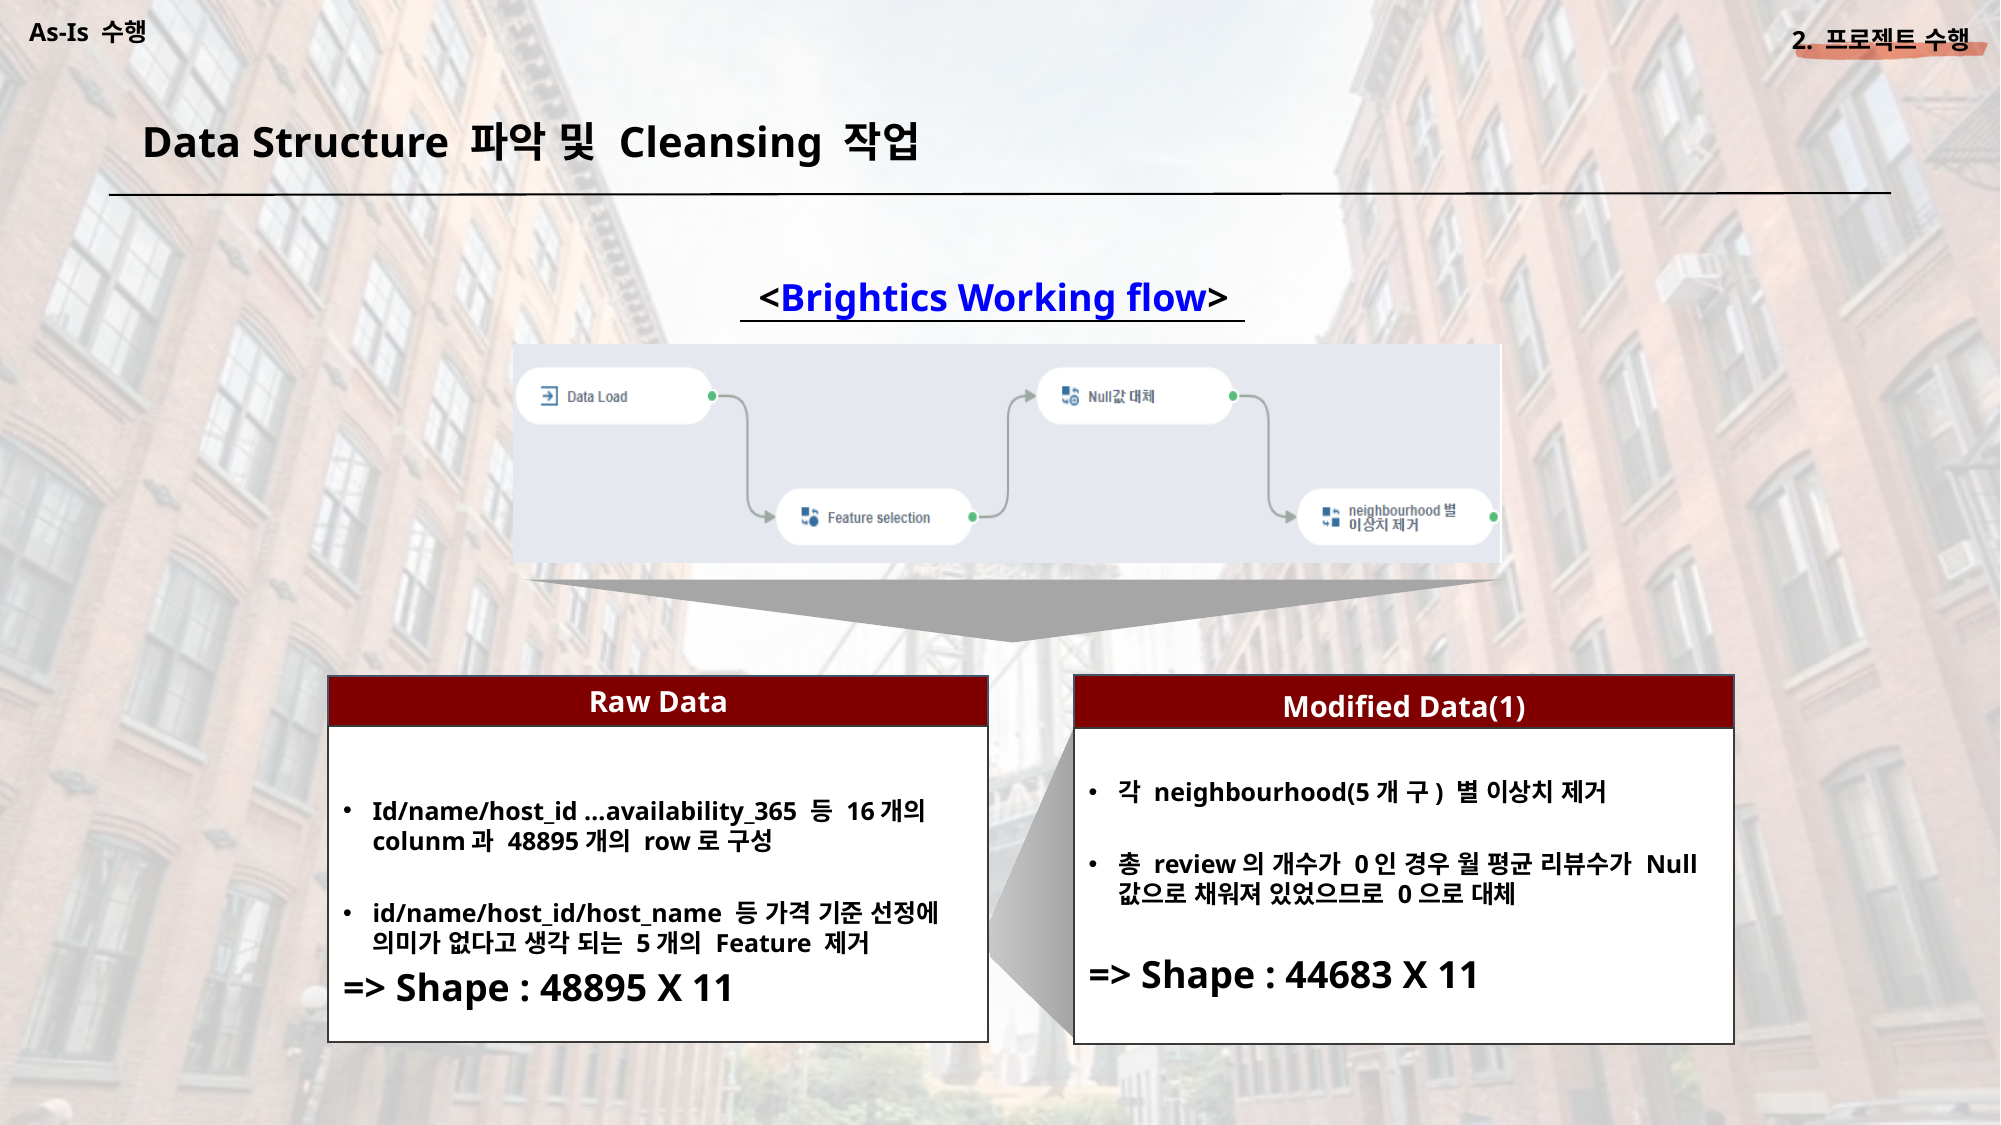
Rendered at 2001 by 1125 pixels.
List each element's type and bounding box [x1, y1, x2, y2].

text_box [108, 107, 1892, 215]
text_box [739, 266, 1246, 322]
picture [0, 0, 2000, 1125]
text_box [1073, 674, 1735, 1045]
text_box [328, 676, 989, 1042]
